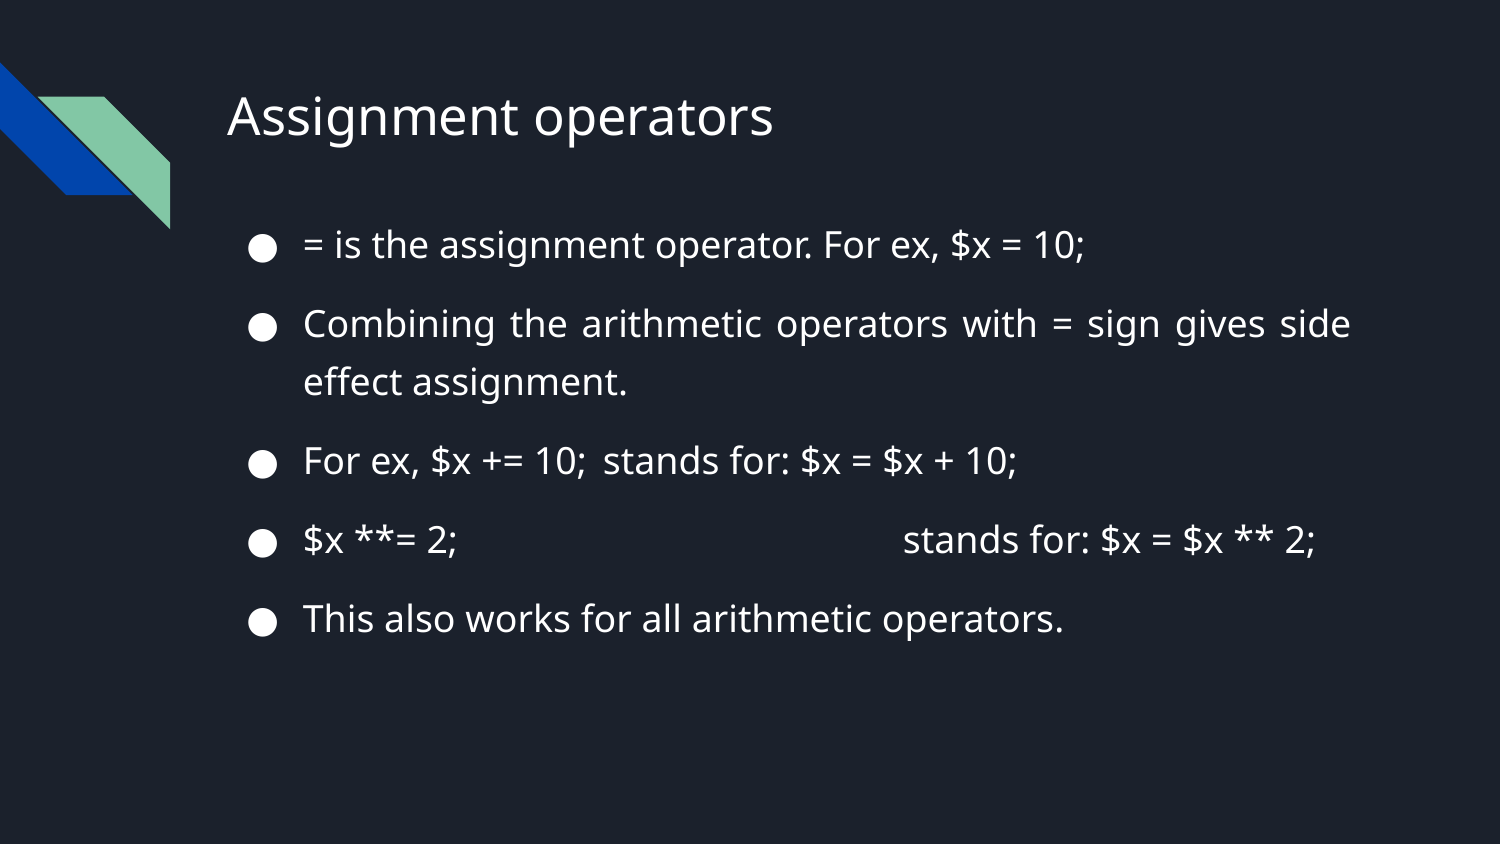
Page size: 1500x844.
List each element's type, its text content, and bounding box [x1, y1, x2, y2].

list = is the assignment operator. For ex, $x = 10; Combining the arithmetic operators with = sign gives side effect assignment. For ex, $x += 10; stands for: $x = $x + 10; $x **= 2; stands for: $x = $x ** 2; This also works for all arithmetic operators. [212, 196, 1368, 790]
title Assignment operators [212, 64, 1368, 167]
